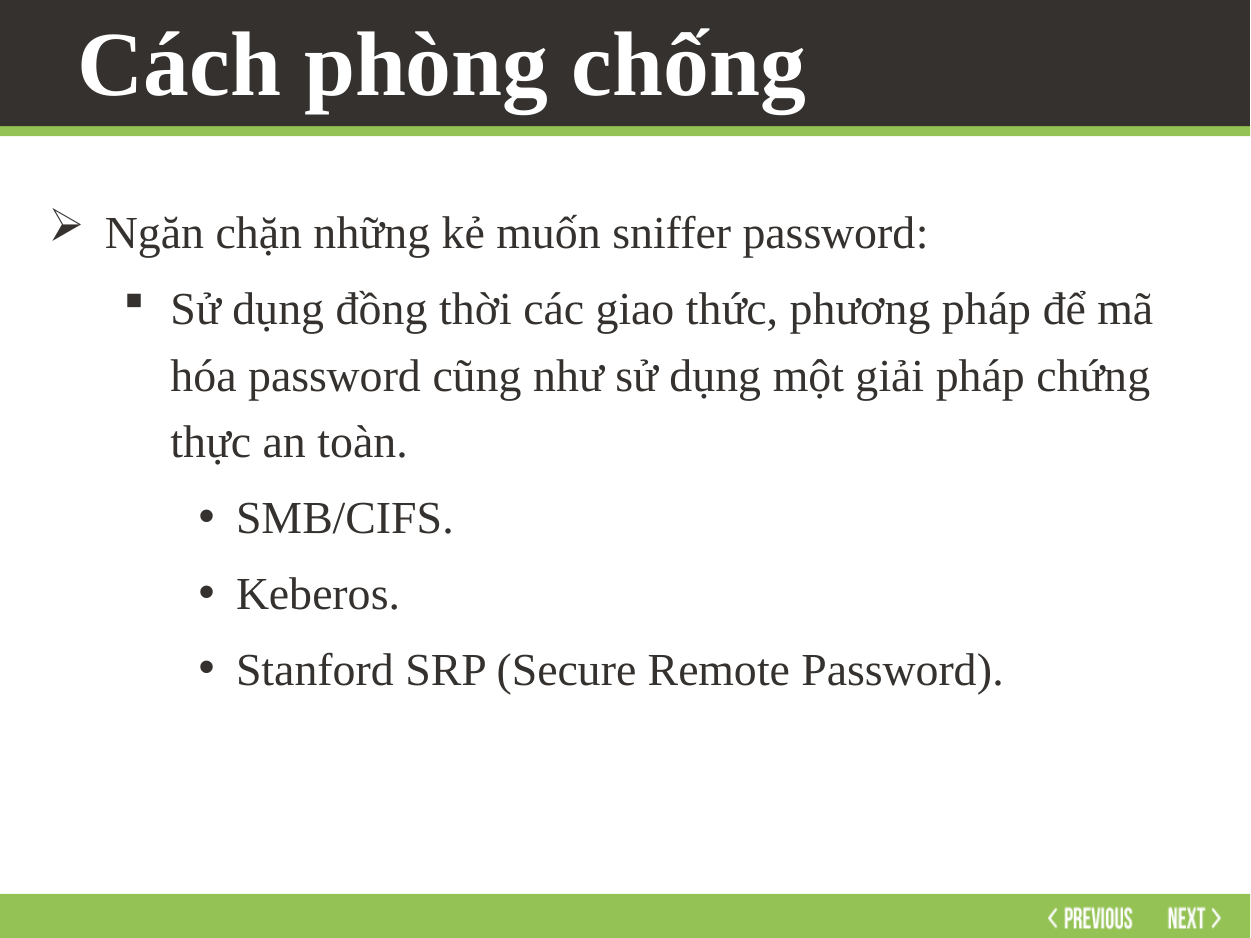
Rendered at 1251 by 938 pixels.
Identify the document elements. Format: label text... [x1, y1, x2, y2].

picture [1046, 903, 1138, 934]
picture [1157, 903, 1227, 934]
list Ngăn chặn những kẻ muốn sniffer password: Sử dụng đồng thời các giao thức, phương pháp để mã hóa password cũng như sử dụng một giải pháp chứng thực an toàn. SMB/CIFS. Keberos. Stanford SRP (Secure Remote Password). [33, 183, 1206, 858]
title Cách phòng chống [62, 0, 1188, 138]
